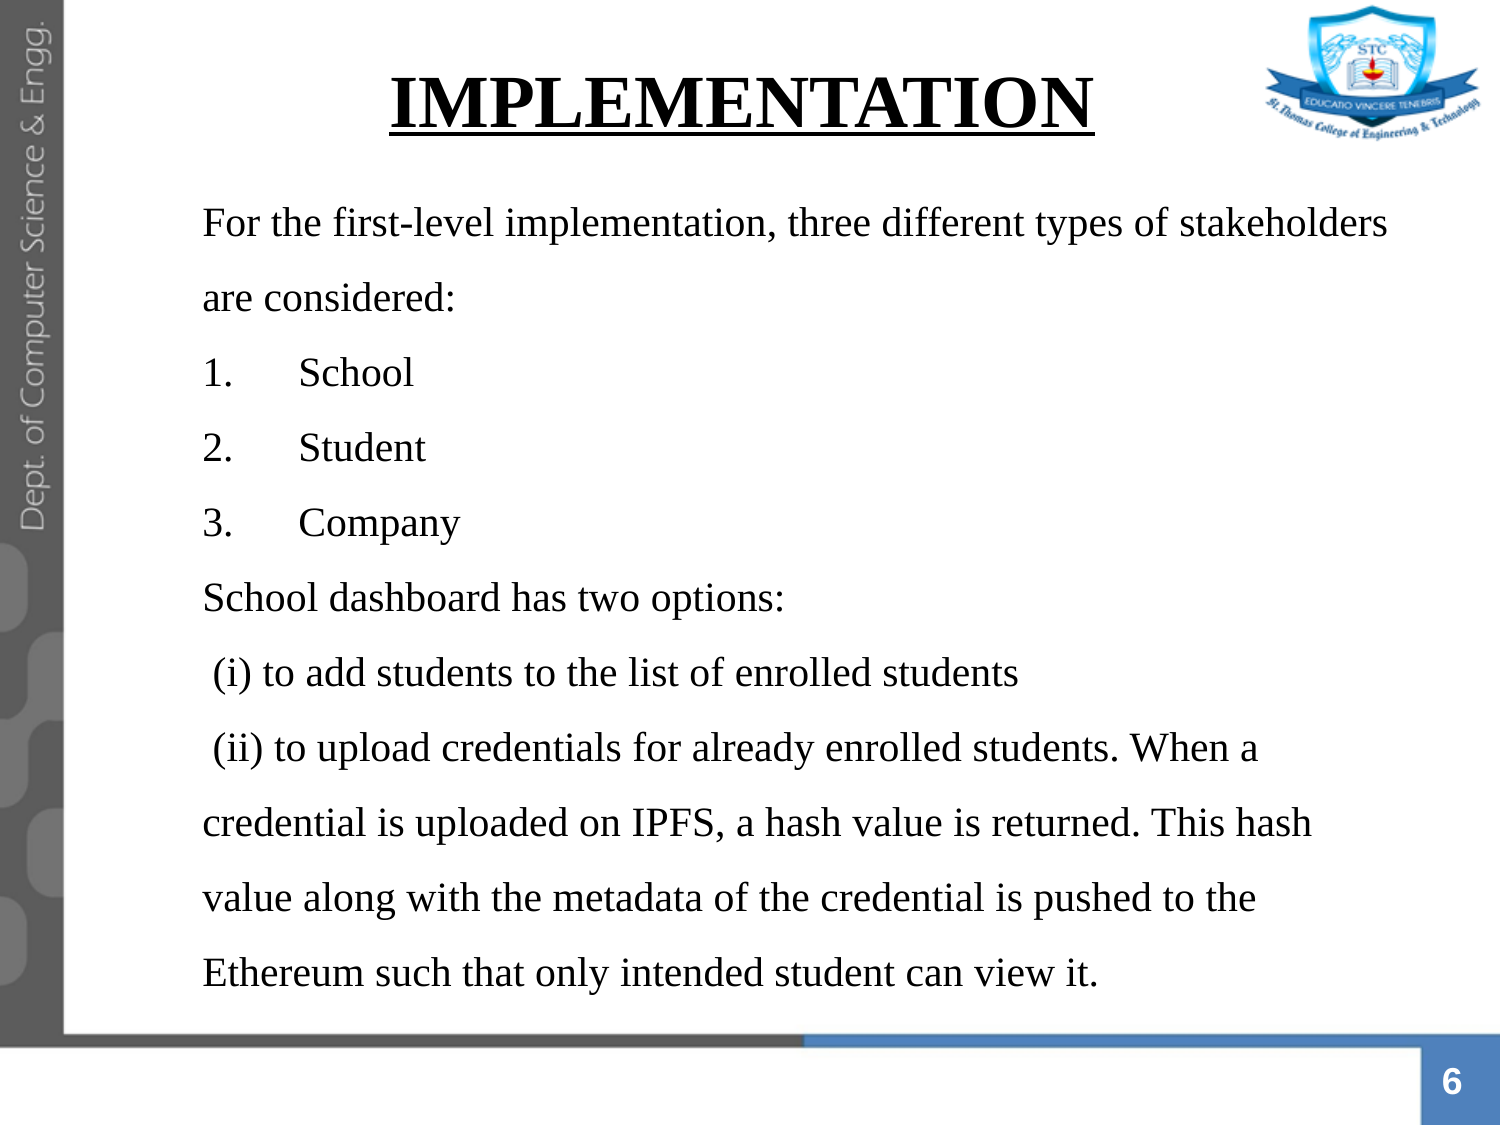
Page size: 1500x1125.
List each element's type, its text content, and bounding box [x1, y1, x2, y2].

title IMPLEMENTATION [174, 52, 1310, 128]
slide_number 6 [1435, 1058, 1490, 1105]
picture [0, 0, 1500, 1125]
text_box For the first-level implementation, three different types of stakeholders are considered: School Student Company School dashboard has two options: (i) to add students to the list of enrolled students (ii) to upload credentials for already enrolled students. When a credential is uploaded on IPFS, a hash value is returned. This hash value along with the metadata of the credential is pushed to the Ethereum such that only intended student can view it. [187, 162, 1413, 1048]
